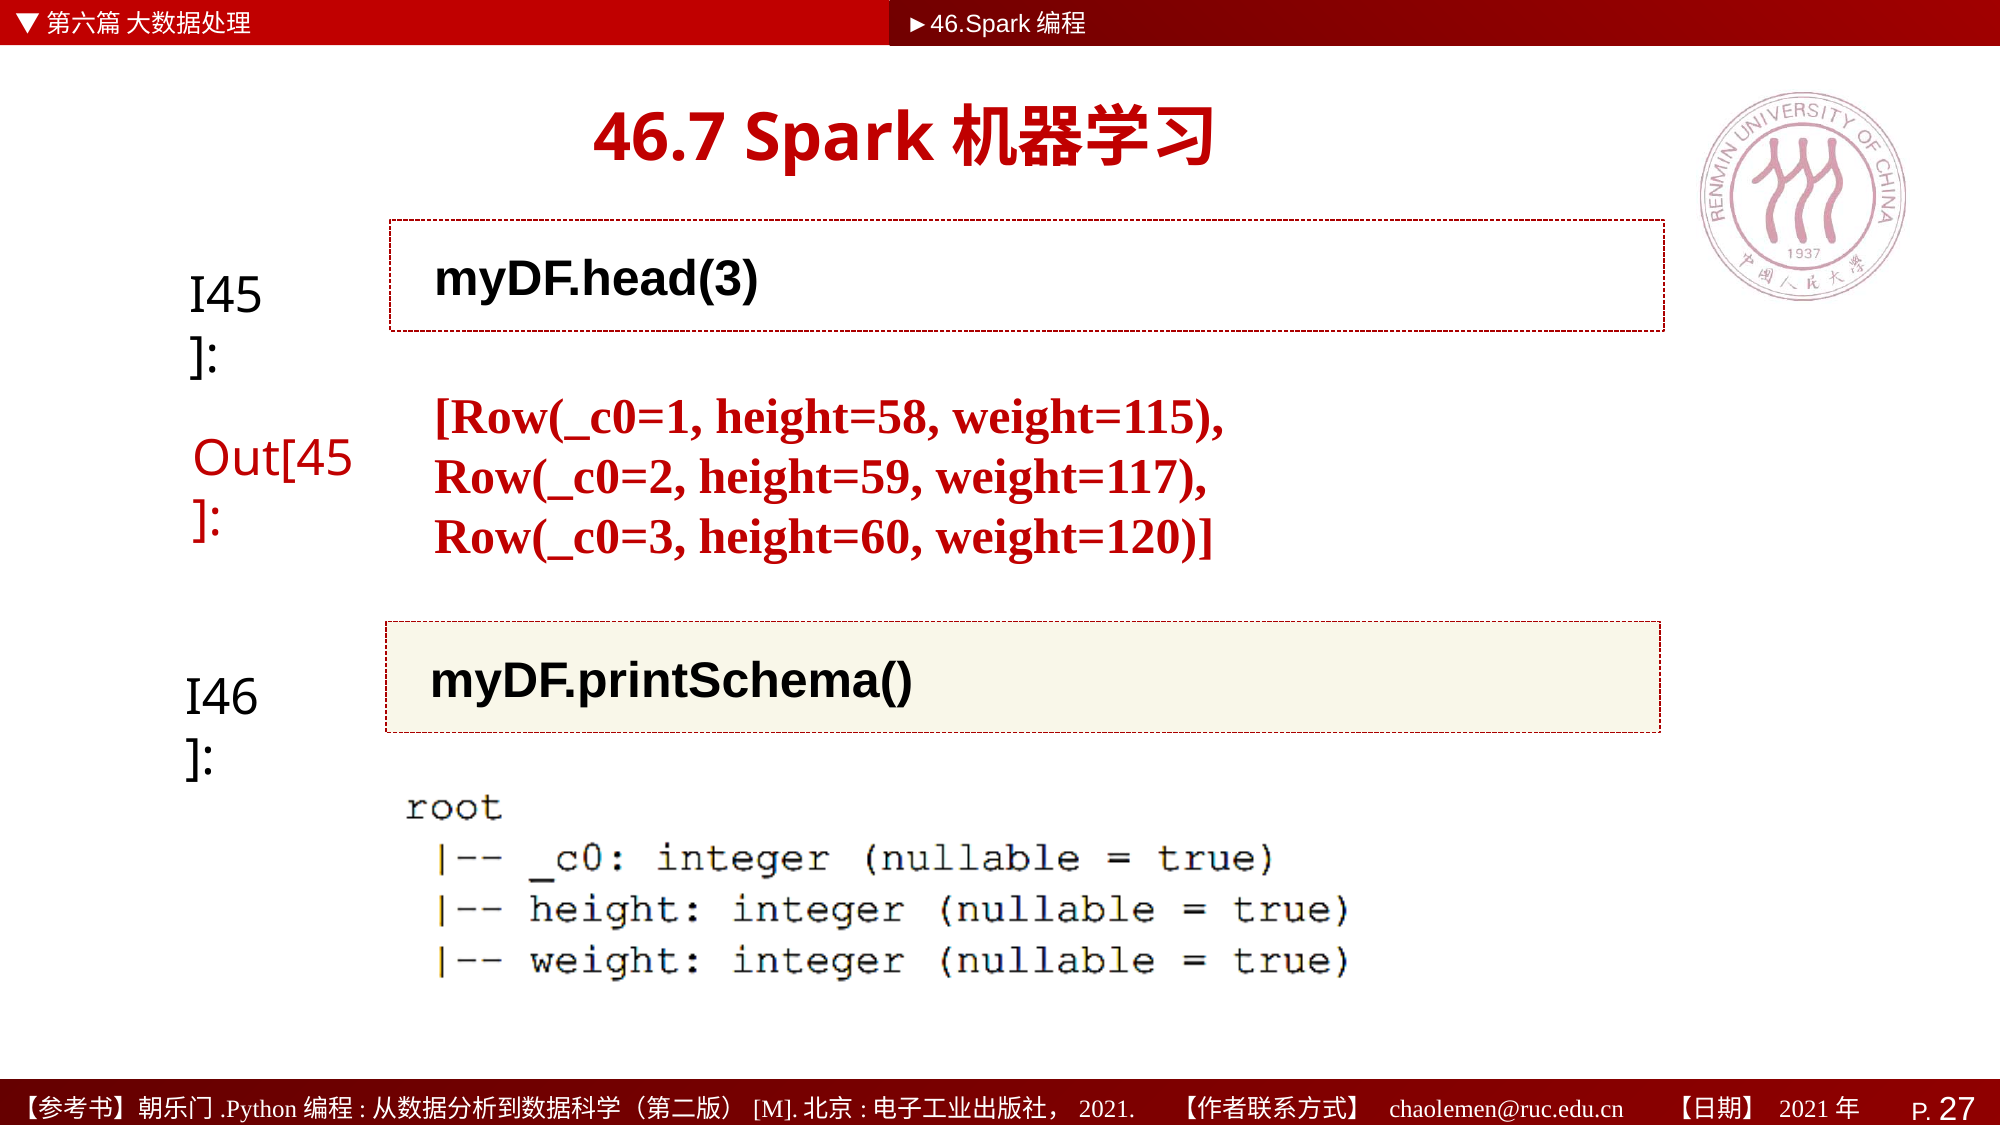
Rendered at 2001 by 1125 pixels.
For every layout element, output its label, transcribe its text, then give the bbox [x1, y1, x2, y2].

text_box I46]: [170, 656, 290, 792]
list ►46.Spark编程 [890, 0, 1249, 43]
picture [389, 786, 1363, 1000]
text_box myDF.head(3) [386, 216, 1668, 335]
text_box Out[45]: [177, 418, 380, 553]
picture [1696, 89, 1910, 304]
list ▼第六篇 大数据处理 [0, 0, 725, 43]
text_box myDF.printSchema() [382, 618, 1664, 737]
text_box I45]: [174, 255, 294, 390]
text_box [Row(_c0=1, height=58, weight=115), Row(_c0=2, height=59, weight=117), Row(_c0=3, height=60, weight=120)] [386, 381, 1705, 566]
title 46.7 Spark机器学习 [101, 66, 1710, 202]
